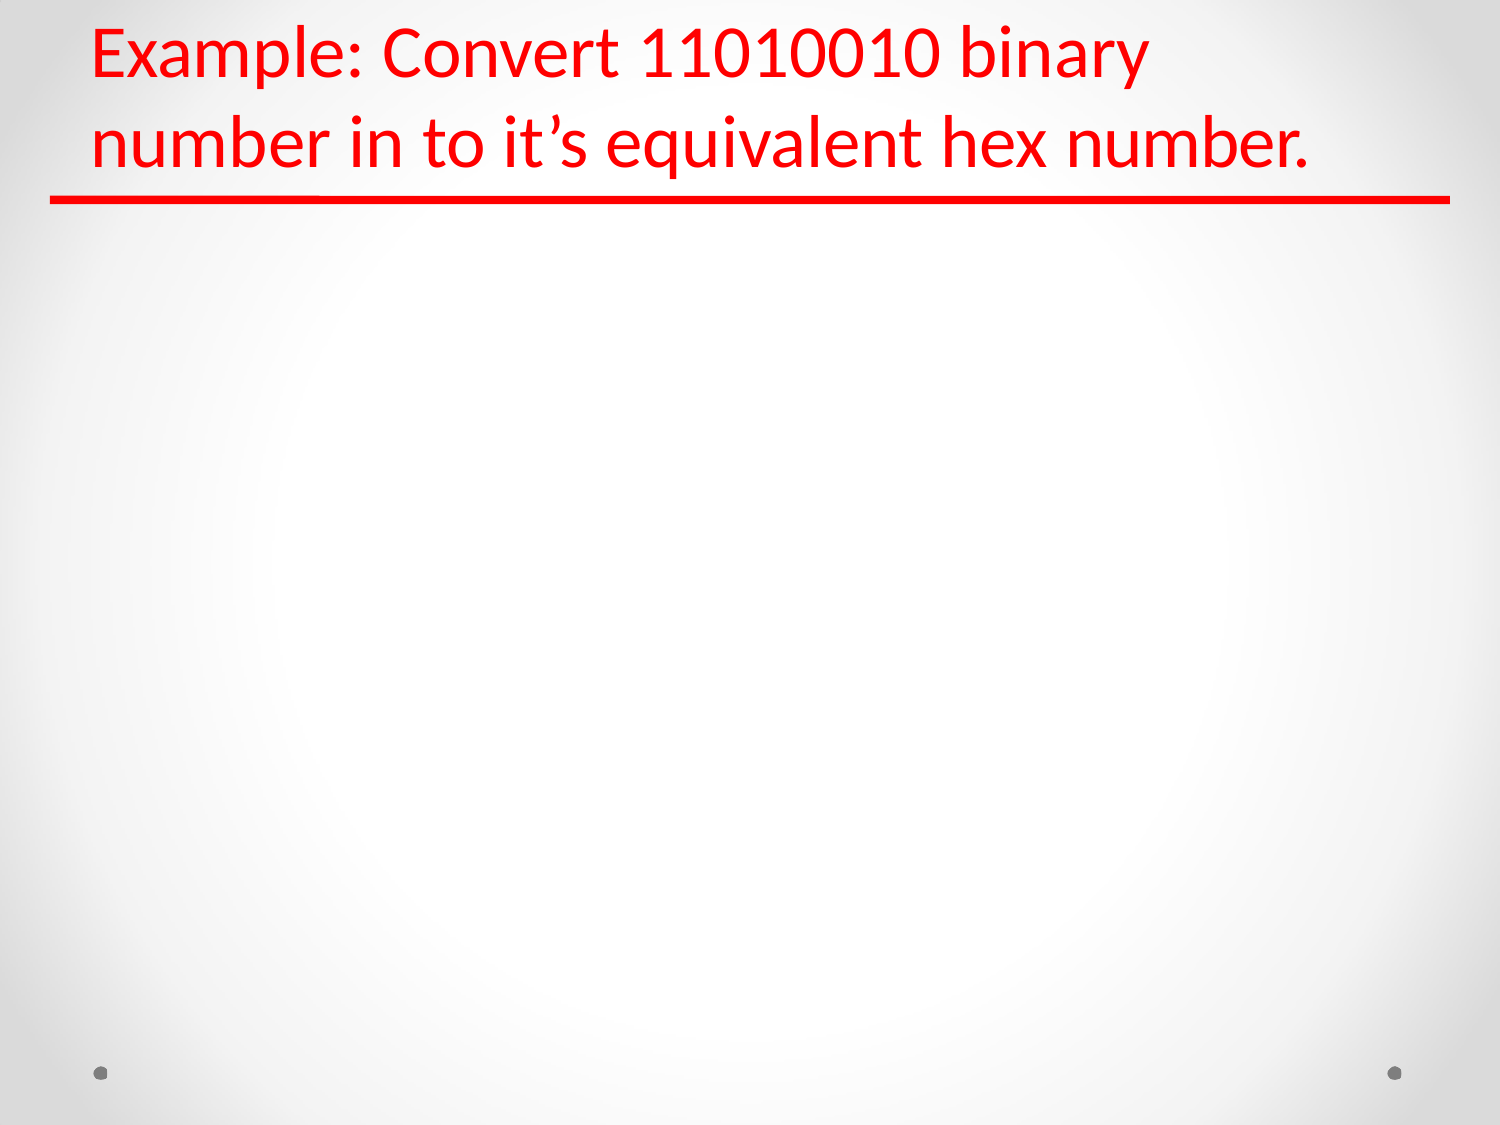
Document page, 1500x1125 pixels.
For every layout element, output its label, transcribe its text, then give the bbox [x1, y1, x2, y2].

title Example: Convert 11010010 binary number in to it’s equivalent hex number. [87, 0, 1324, 190]
picture [0, 0, 1500, 1125]
